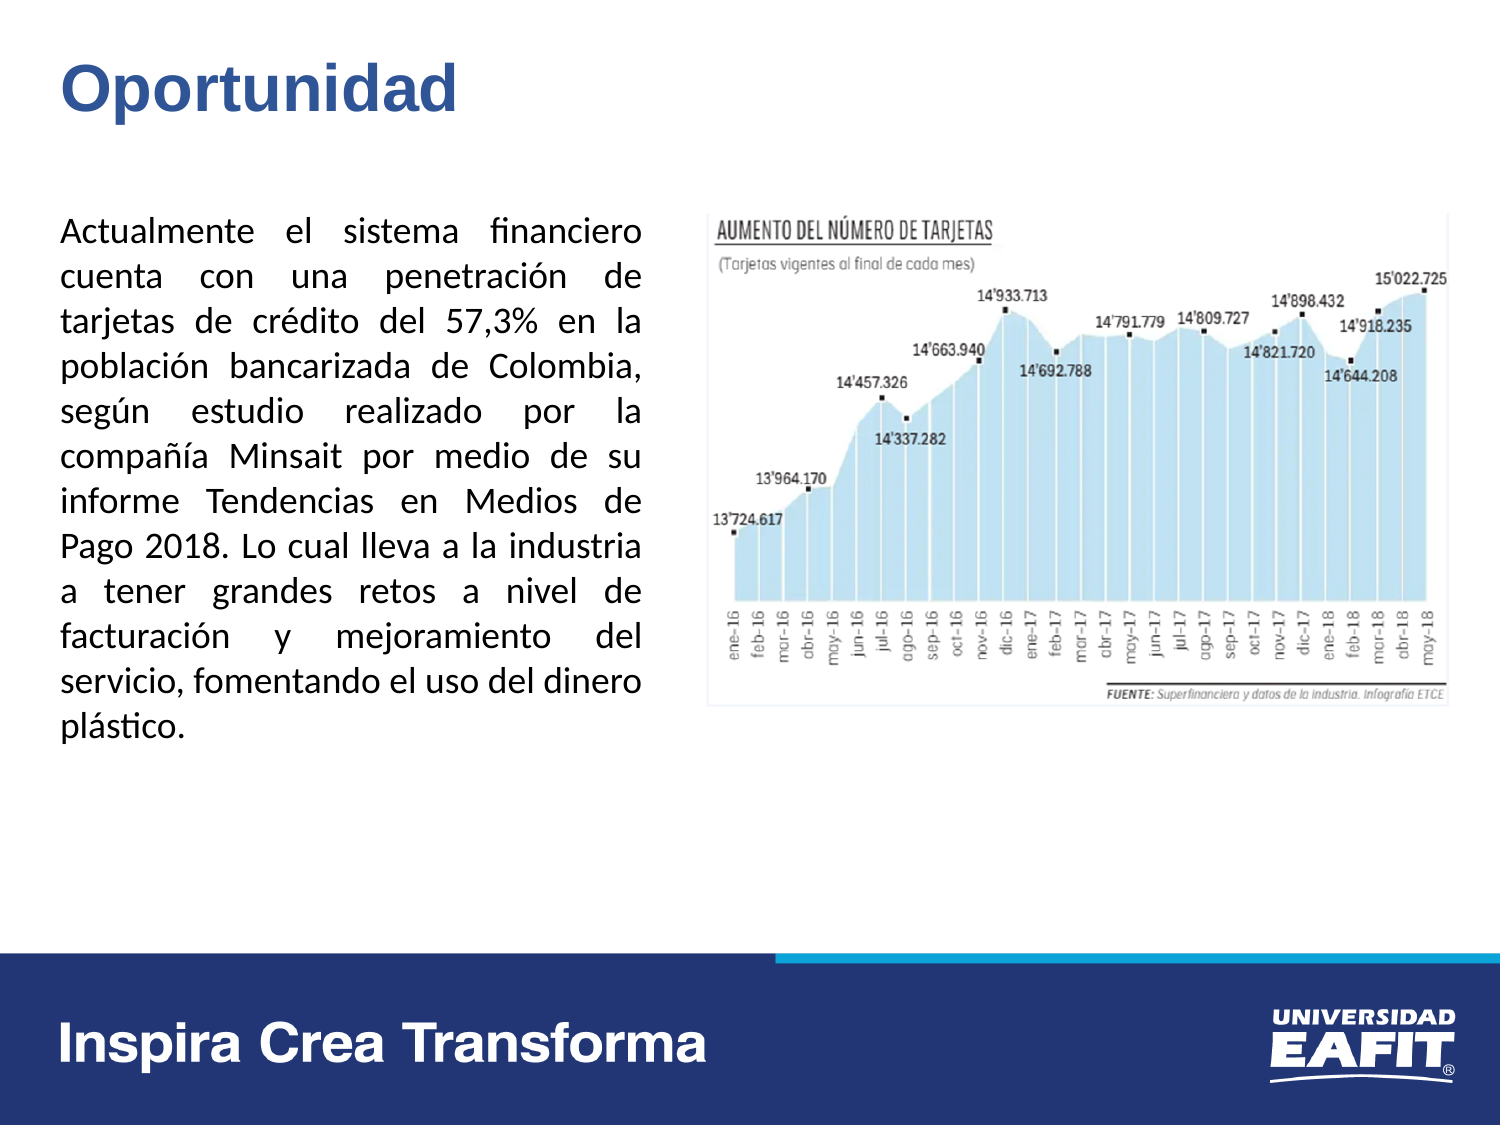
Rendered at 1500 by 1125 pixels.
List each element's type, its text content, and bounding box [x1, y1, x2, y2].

text_box Actualmente el sistema financiero cuenta con una penetración de tarjetas de crédito del 57,3% en la población bancarizada de Colombia, según estudio realizado por la compañía Minsait por medio de su informe Tendencias en Medios de Pago 2018. Lo cual lleva a la industria a tener grandes retos a nivel de facturación y mejoramiento del servicio, fomentando el uso del dinero plástico. [45, 199, 658, 754]
text_box Oportunidad [45, 37, 1181, 132]
picture [0, 0, 1500, 1125]
